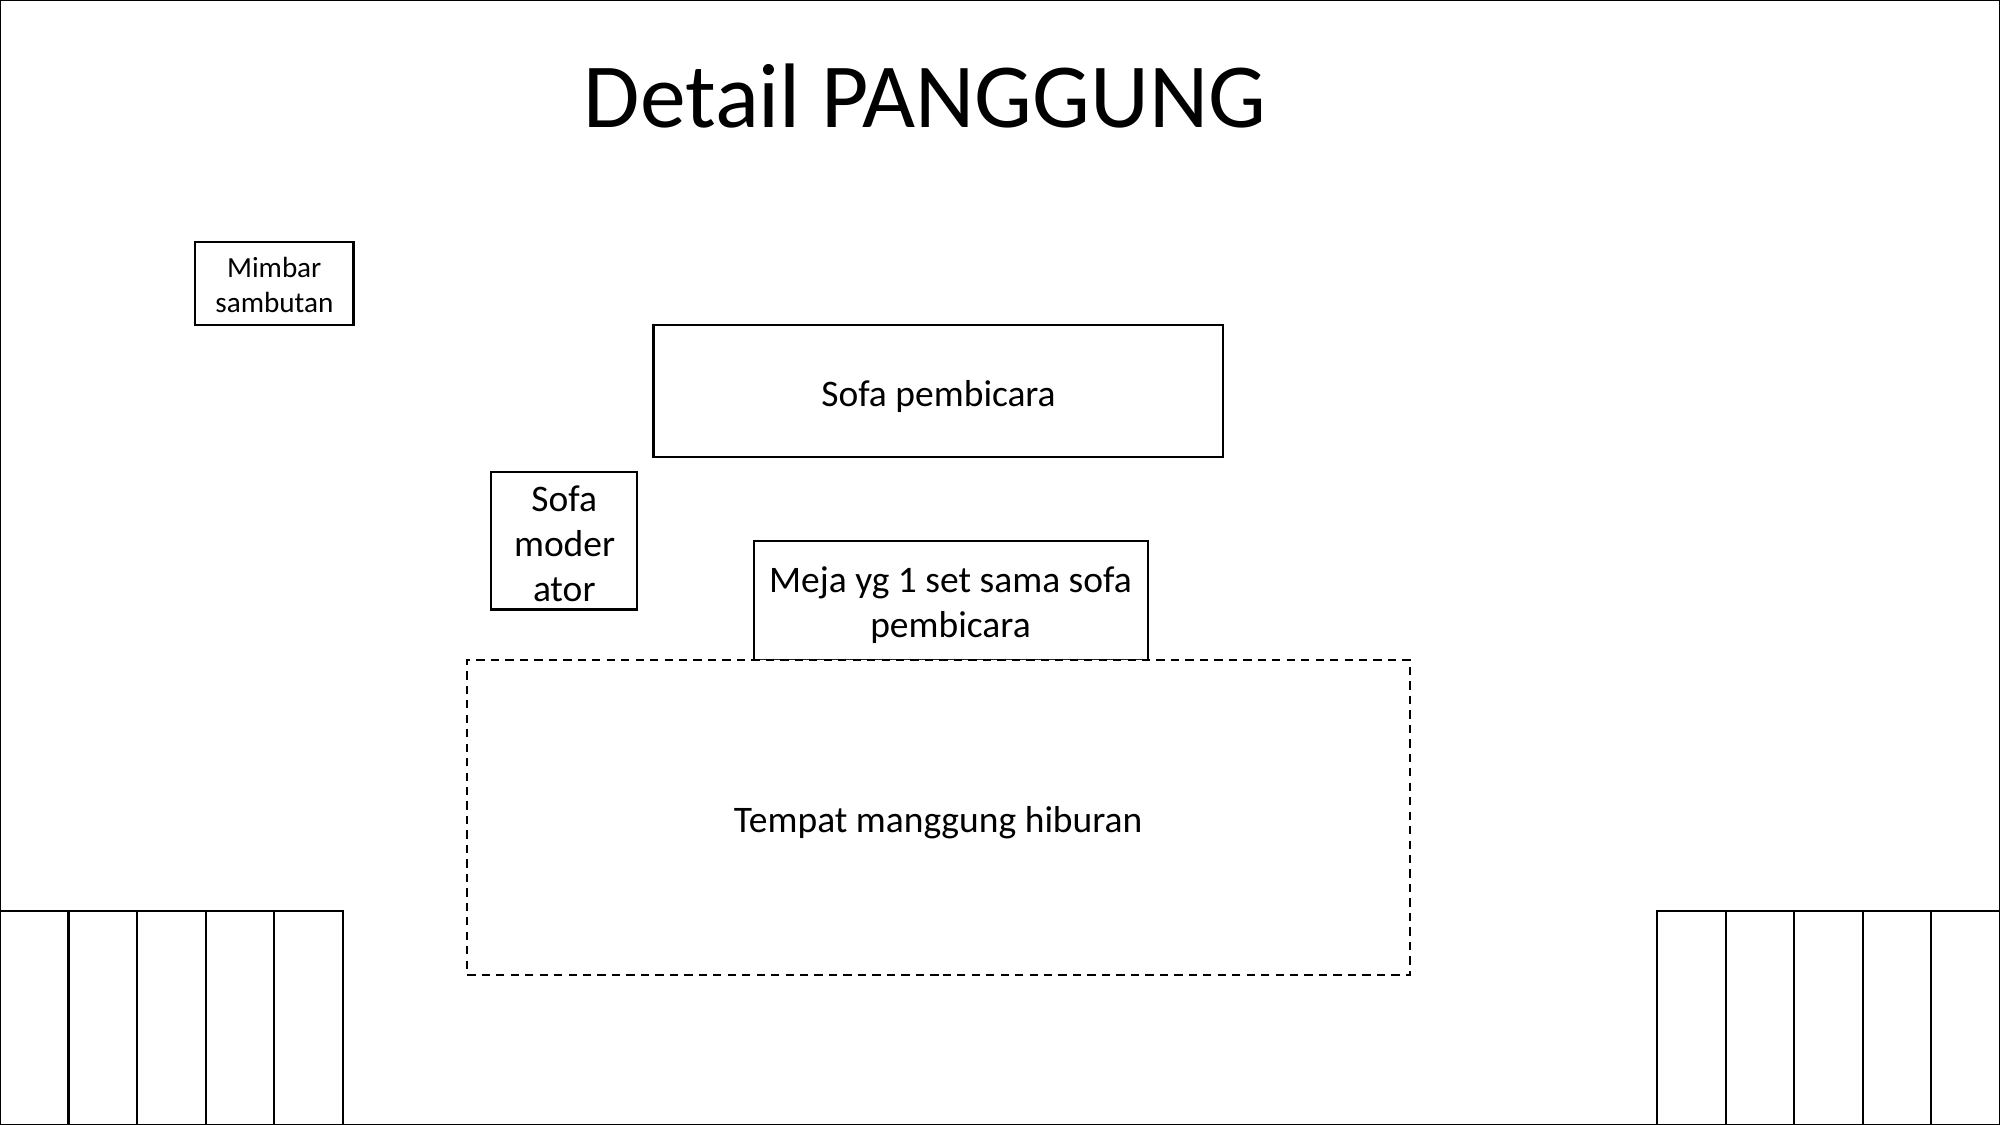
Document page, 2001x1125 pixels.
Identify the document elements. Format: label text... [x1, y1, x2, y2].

text_box Mimbar sambutan [194, 241, 355, 326]
text_box [273, 910, 344, 1125]
text_box [1862, 910, 1930, 1125]
text_box [136, 910, 205, 1125]
text_box Detail PANGGUNG [569, 28, 1333, 154]
text_box Sofa moderator [490, 471, 638, 611]
text_box Meja yg 1 set sama sofa pembicara [753, 540, 1149, 659]
text_box Tempat manggung hiburan [466, 659, 1411, 976]
text_box [0, 910, 68, 1125]
text_box [1793, 910, 1862, 1125]
text_box [0, 0, 2000, 1125]
text_box [1725, 910, 1793, 1125]
text_box [1930, 910, 2000, 1125]
text_box [68, 910, 136, 1125]
text_box Sofa pembicara [652, 324, 1224, 458]
text_box [205, 910, 273, 1125]
text_box [1656, 910, 1725, 1125]
